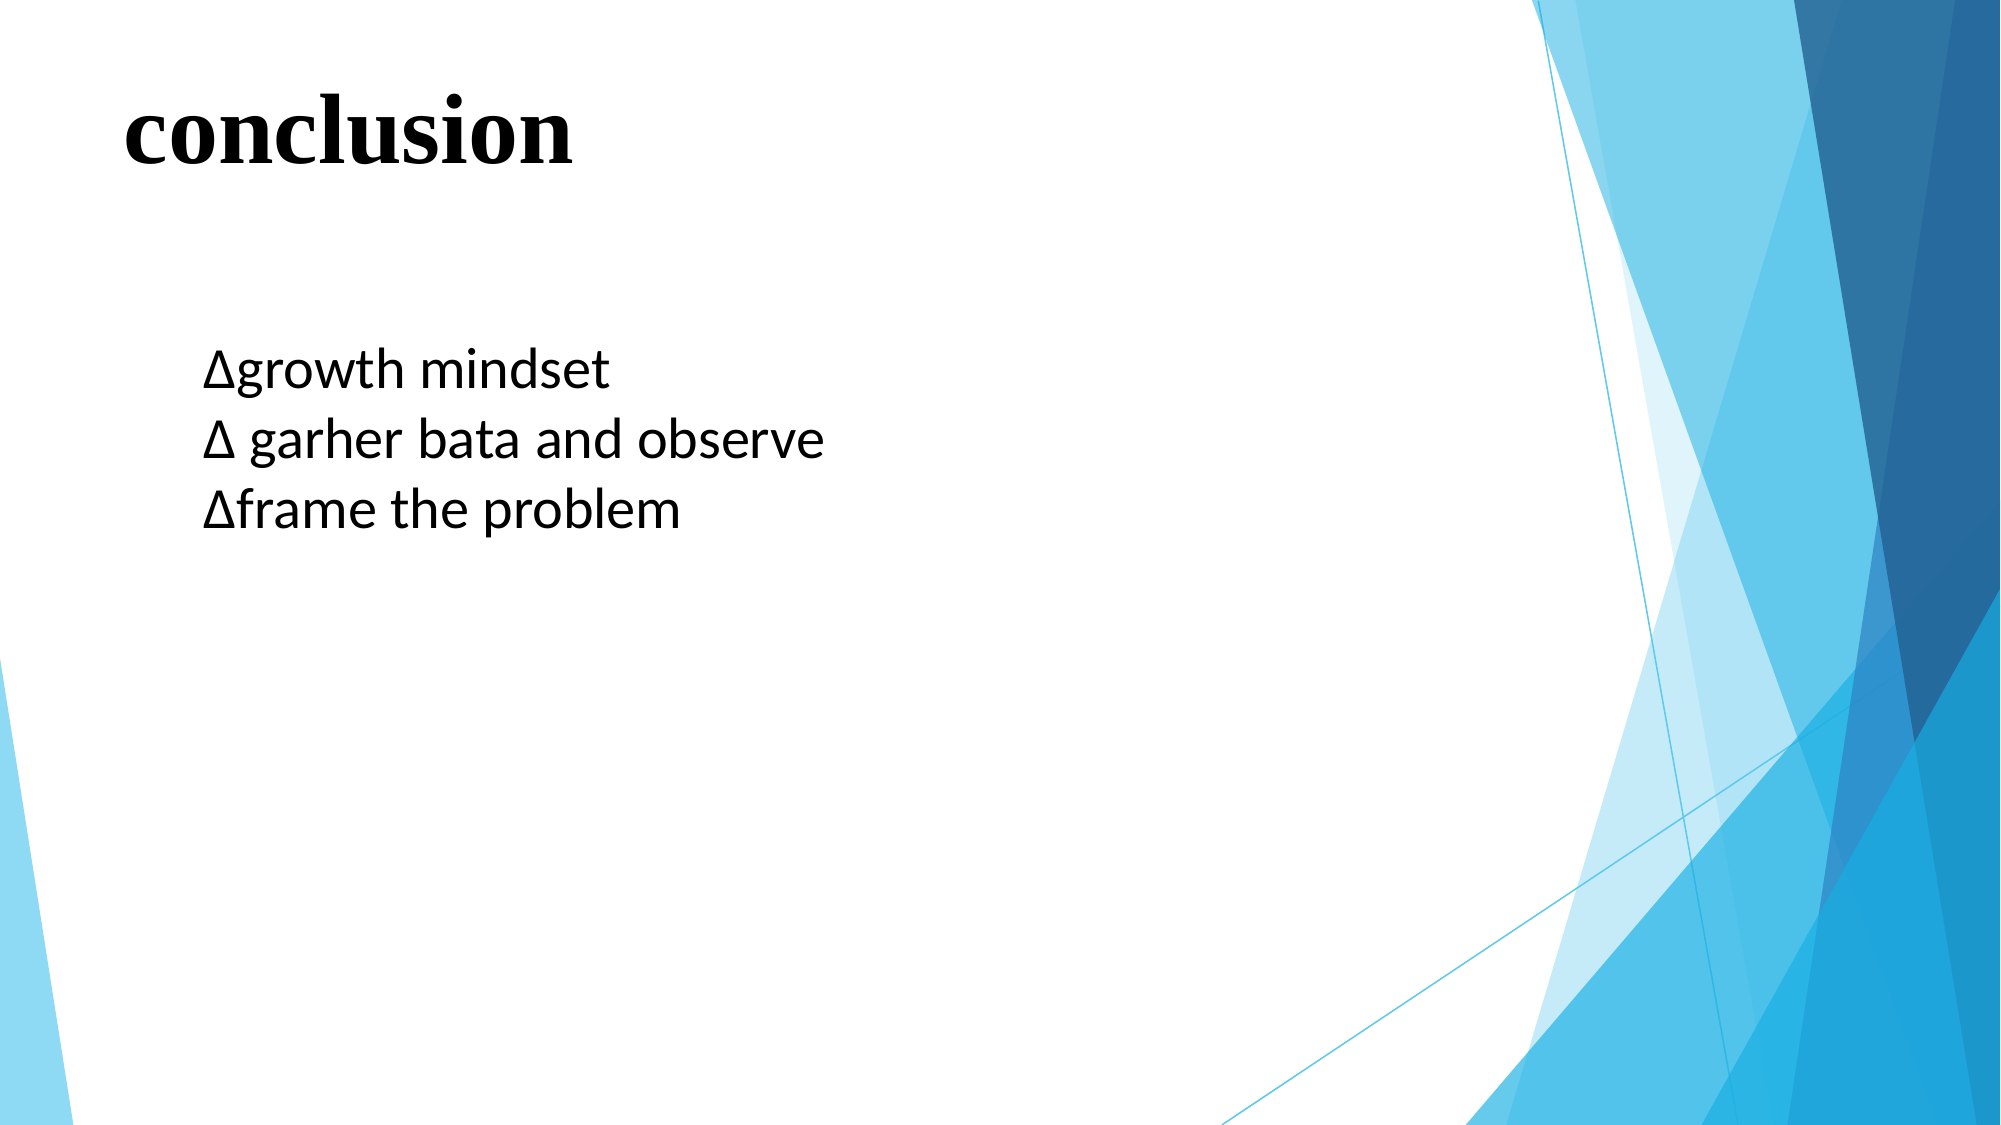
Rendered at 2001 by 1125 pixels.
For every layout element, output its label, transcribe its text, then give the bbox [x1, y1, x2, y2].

text_box ∆growth mindset ∆ garher bata and observe ∆frame the problem [189, 322, 1125, 618]
title conclusion [123, 63, 1877, 162]
